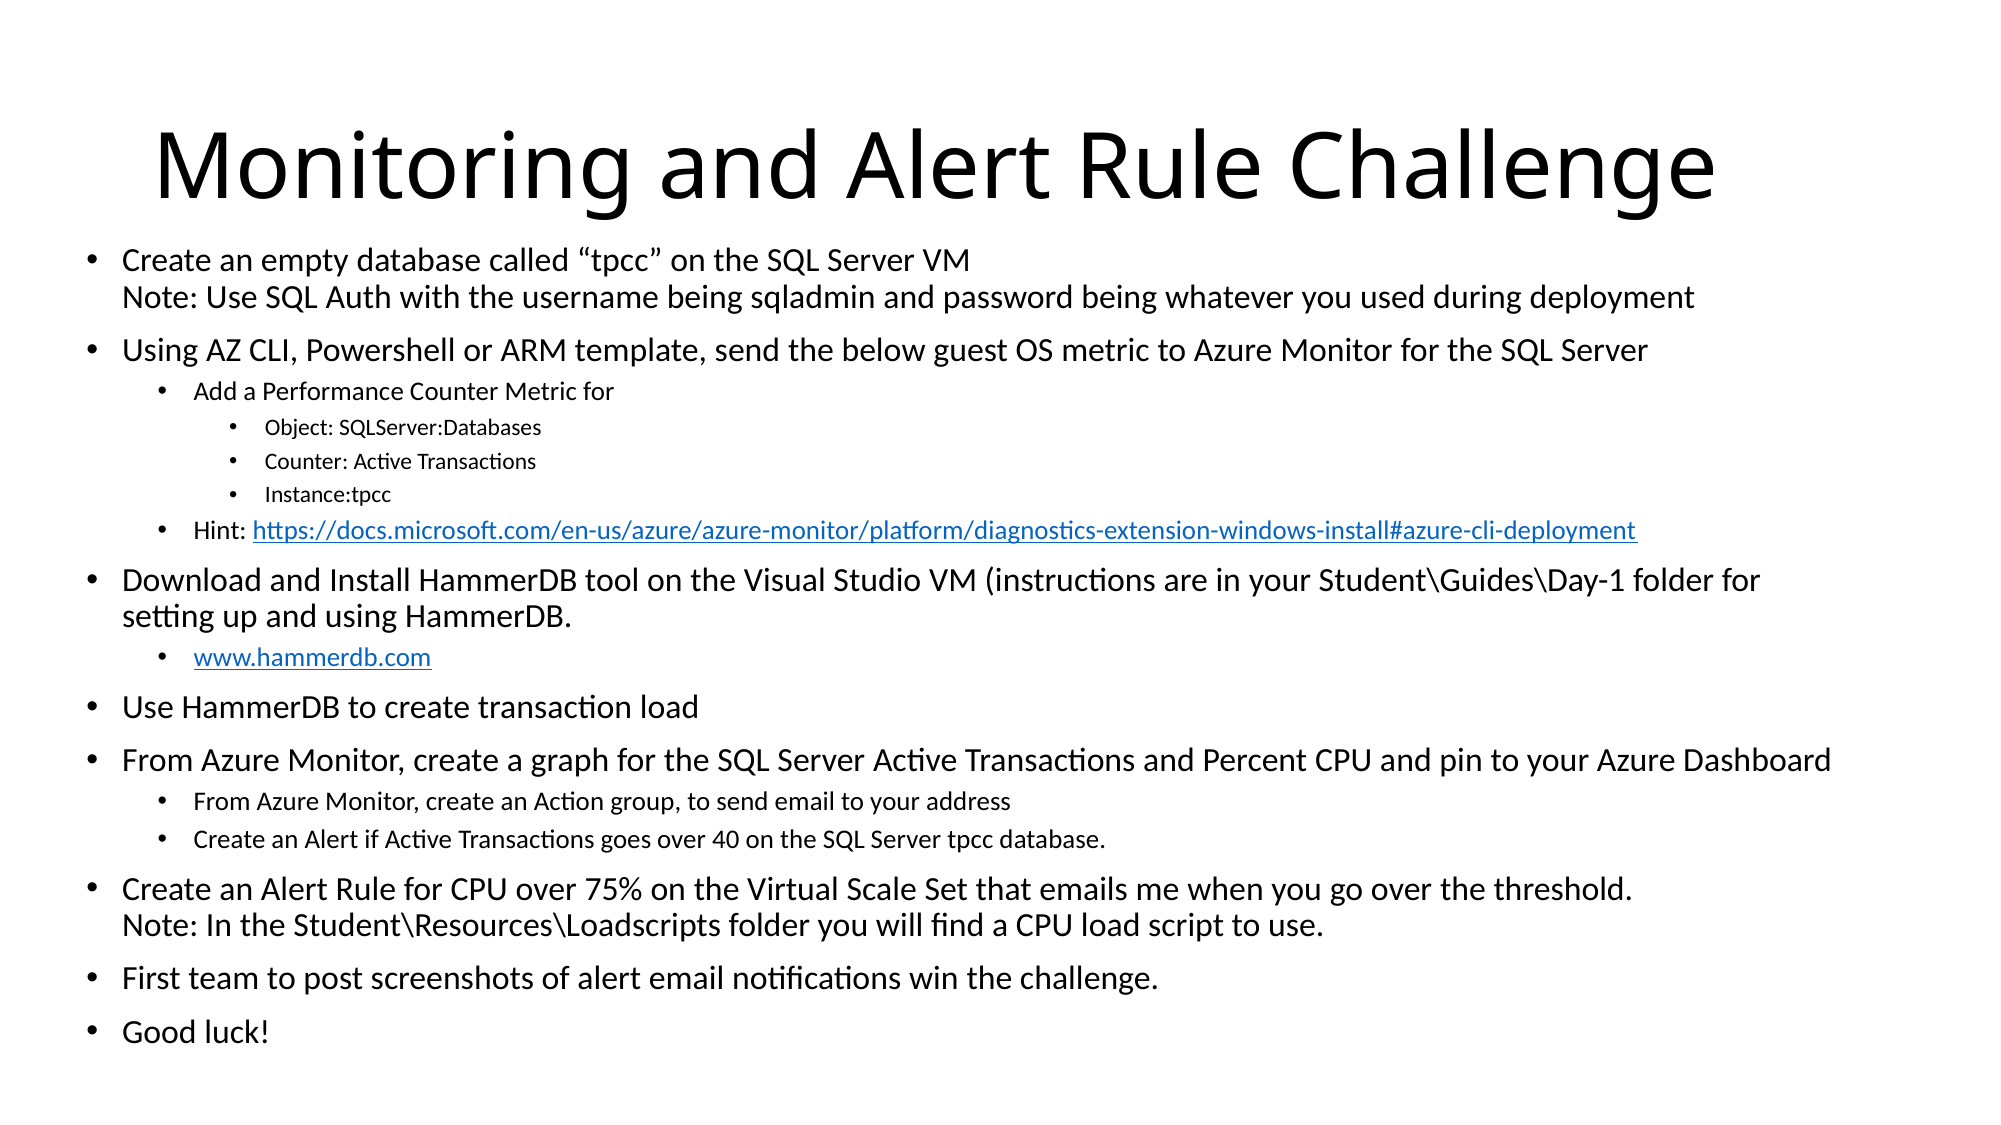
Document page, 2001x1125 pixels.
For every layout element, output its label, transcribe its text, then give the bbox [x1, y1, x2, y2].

title Monitoring and Alert Rule Challenge [137, 59, 1863, 235]
list Create an empty database called “tpcc” on the SQL Server VM Note: Use SQL Auth with the username being sqladmin and password being whatever you used during deployment Using AZ CLI, Powershell or ARM template, send the below guest OS metric to Azure Monitor for the SQL Server Add a Performance Counter Metric for Object: SQLServer:Databases Counter: Active Transactions Instance:tpcc Hint: https://docs.microsoft.com/en-us/azure/azure-monitor/platform/diagnostics-extension-windows-install#azure-cli-deployment Download and Install HammerDB tool on the Visual Studio VM (instructions are in your Student\Guides\Day-1 folder for setting up and using HammerDB. www.hammerdb.com Use HammerDB to create transaction load From Azure Monitor, create a graph for the SQL Server Active Transactions and Percent CPU and pin to your Azure Dashboard From Azure Monitor, create an Action group, to send email to your address Create an Alert if Active Transactions goes over 40 on the SQL Server tpcc database. Create an Alert Rule for CPU over 75% on the Virtual Scale Set that emails me when you go over the threshold. Note: In the Student\Resources\Loadscripts folder you will find a CPU load script to use. First team to post screenshots of alert email notifications win the challenge. Good luck! [71, 235, 1863, 1076]
